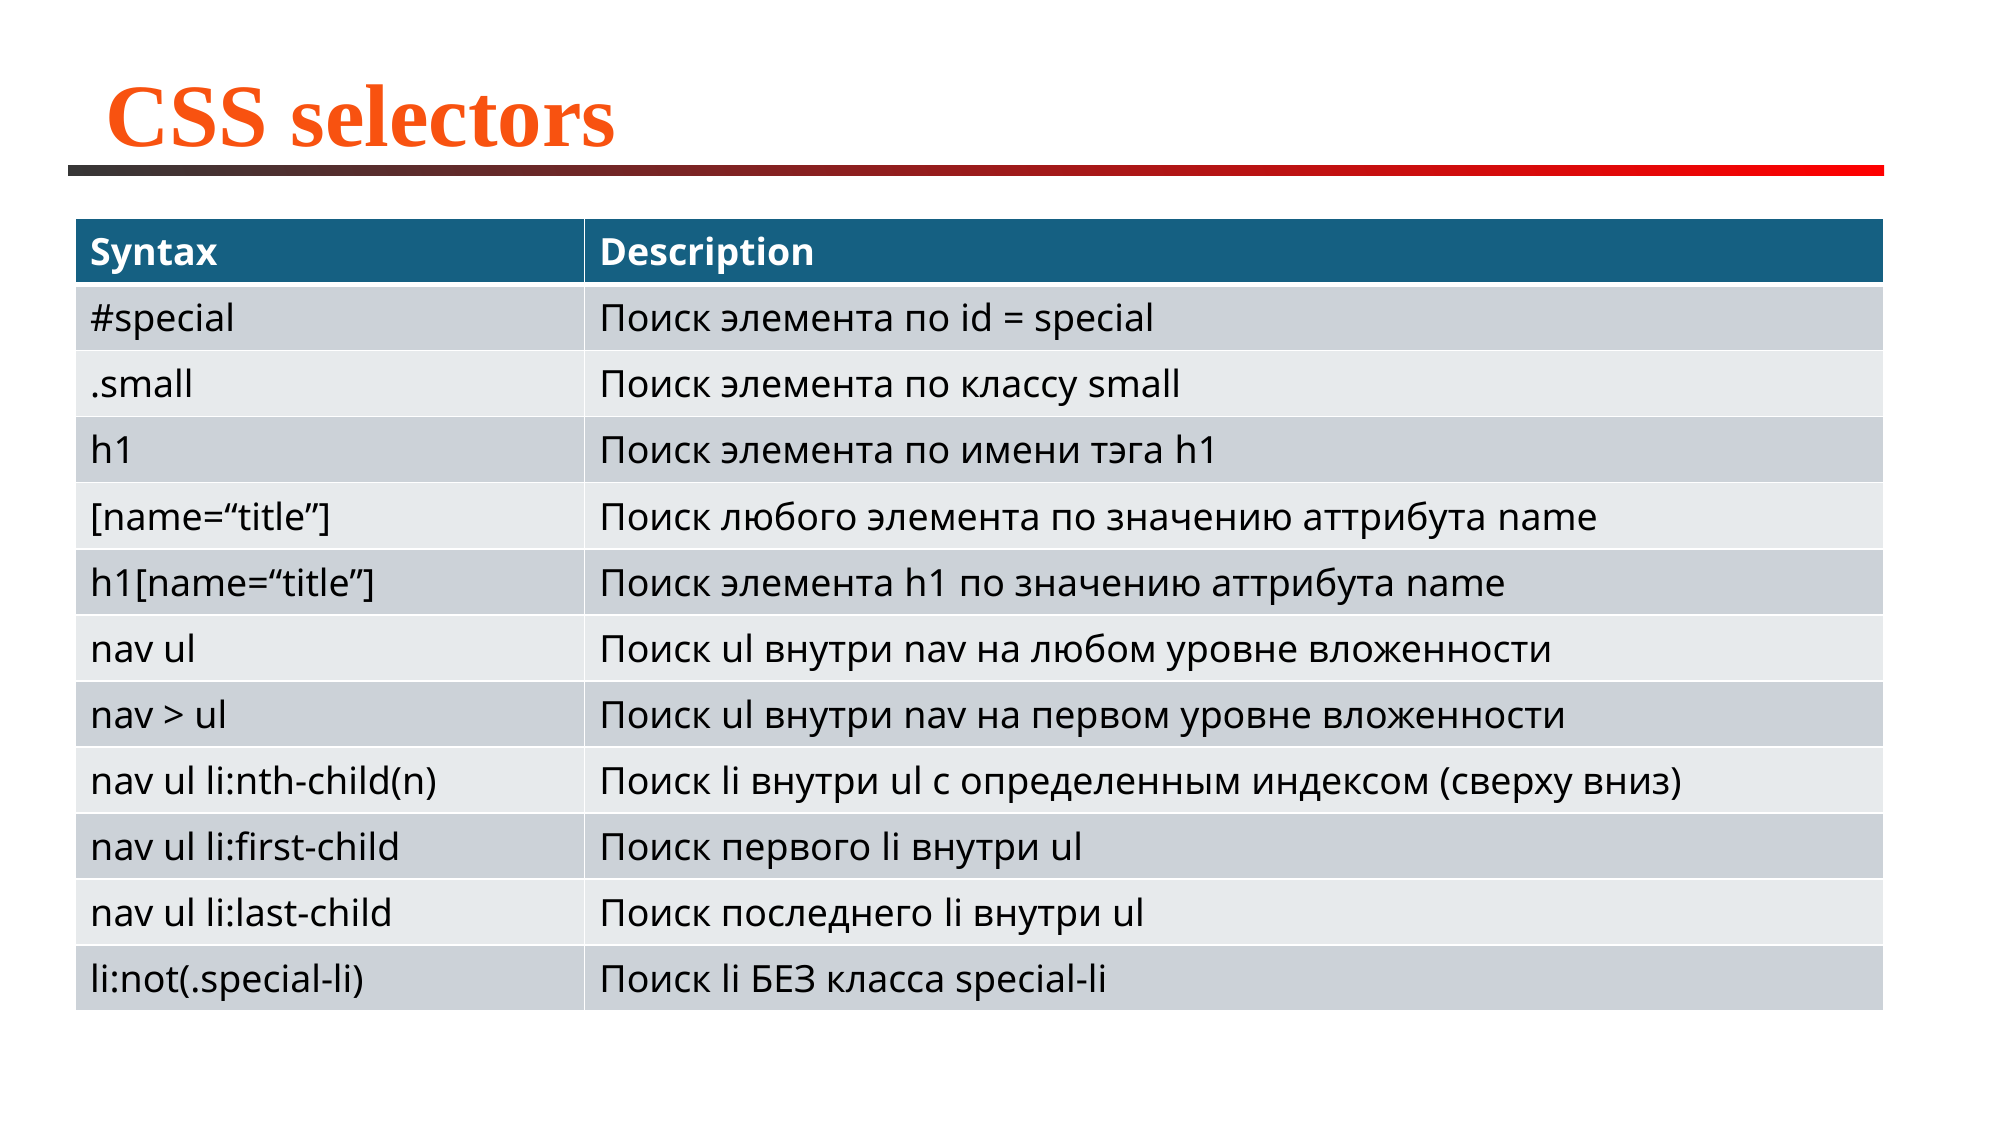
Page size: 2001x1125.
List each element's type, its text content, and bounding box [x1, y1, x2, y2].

table_cell .small [76, 351, 584, 416]
table_cell nav ul li:nth-child(n) [76, 748, 584, 812]
title CSS selectors [85, 37, 1889, 163]
table_cell nav ul [76, 616, 584, 680]
table_cell nav > ul [76, 682, 584, 746]
table_cell li:not(.special-li) [76, 946, 584, 1010]
table_cell Поиск последнего li внутри ul [585, 880, 1883, 944]
table_cell Поиск ul внутри nav на любом уровне вложенности [585, 616, 1883, 680]
table_cell Поиск li внутри ul с определенным индексом (сверху вниз) [585, 748, 1883, 812]
table_header Description [585, 219, 1883, 282]
text_box [68, 165, 1885, 176]
table_cell Поиск li БЕЗ класса special-li [585, 946, 1883, 1010]
table_cell Поиск элемента по классу small [585, 351, 1883, 416]
table_cell #special [76, 287, 584, 350]
text_box [72, 218, 1065, 1022]
table_cell h1 [76, 417, 584, 482]
table_cell Поиск элемента по имени тэга h1 [585, 417, 1883, 482]
table_cell Поиск первого li внутри ul [585, 814, 1883, 878]
table_cell nav ul li:last-child [76, 880, 584, 944]
table_cell h1[name=“title”] [76, 550, 584, 614]
table_cell [name=“title”] [76, 483, 584, 548]
table_cell nav ul li:first-child [76, 814, 584, 878]
table_cell Поиск элемента h1 по значению аттрибута name [585, 550, 1883, 614]
table_cell Поиск ul внутри nav на первом уровне вложенности [585, 682, 1883, 746]
table_header Syntax [76, 219, 584, 282]
table_cell Поиск любого элемента по значению аттрибута name [585, 483, 1883, 548]
table_cell Поиск элемента по id = special [585, 287, 1883, 350]
